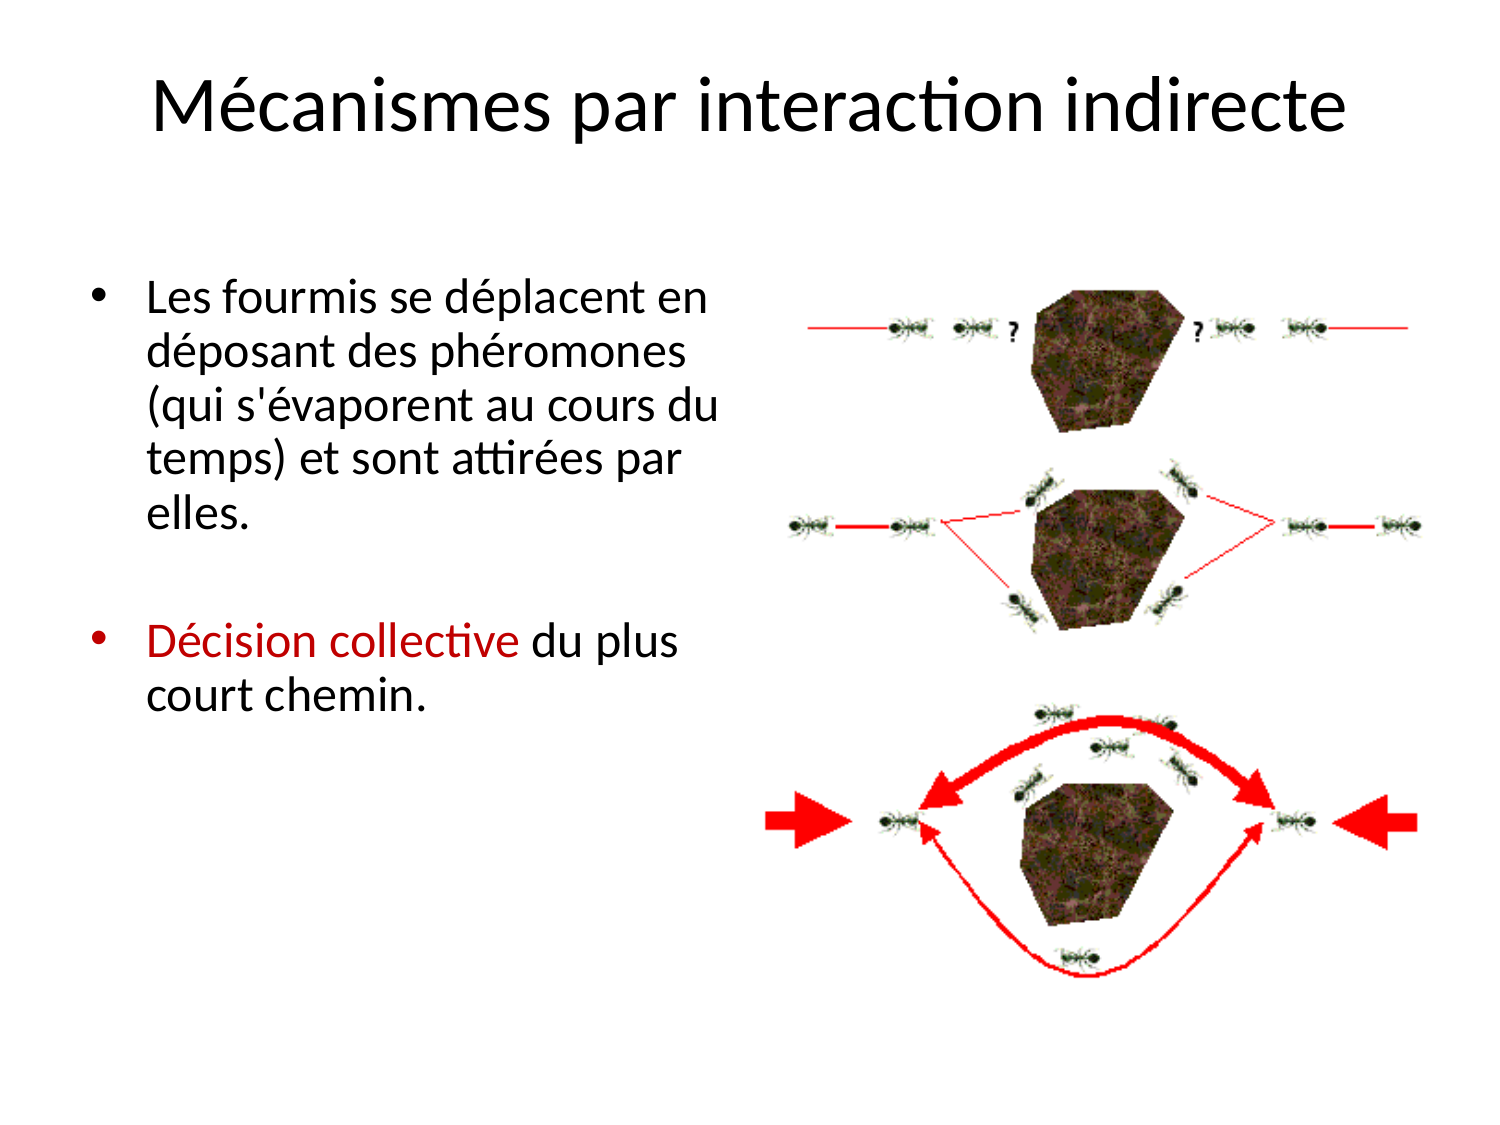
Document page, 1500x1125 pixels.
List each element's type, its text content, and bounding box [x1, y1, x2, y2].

list Les fourmis se déplacent en déposant des phéromones (qui s'évaporent au cours du temps) et sont attirées par elles. Décision collective du plus court chemin. [75, 262, 738, 1005]
title Mécanismes par interaction indirecte [75, 45, 1425, 163]
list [762, 287, 1426, 980]
